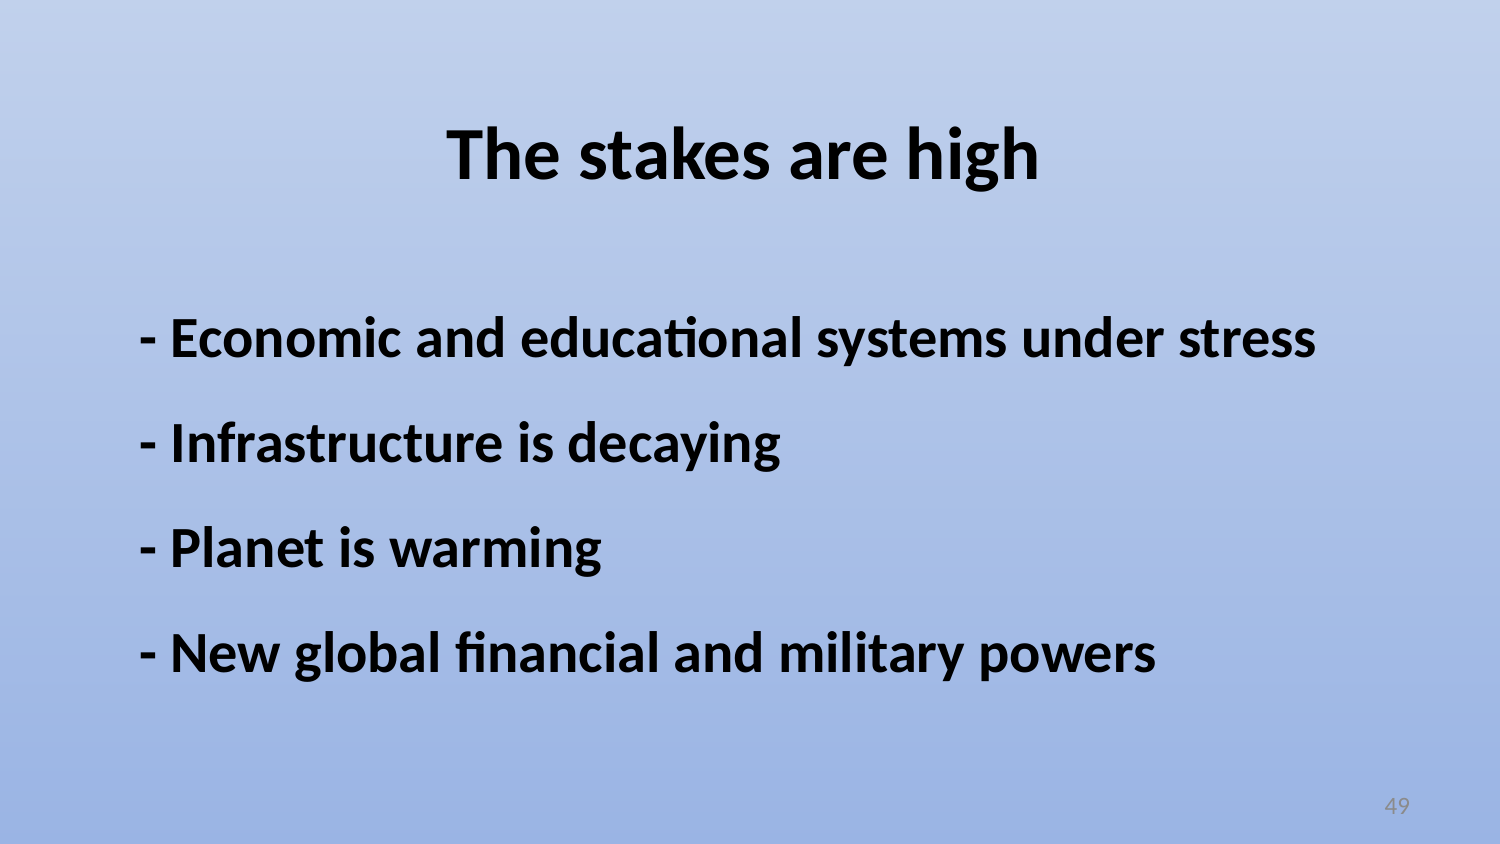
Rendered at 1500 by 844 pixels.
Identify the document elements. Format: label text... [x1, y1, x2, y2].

slide_number 49 [1074, 782, 1425, 827]
text_box The stakes are high - Economic and educational systems under stress - Infrastructure is decaying - Planet is warming - New global financial and military powers [125, 96, 1363, 692]
